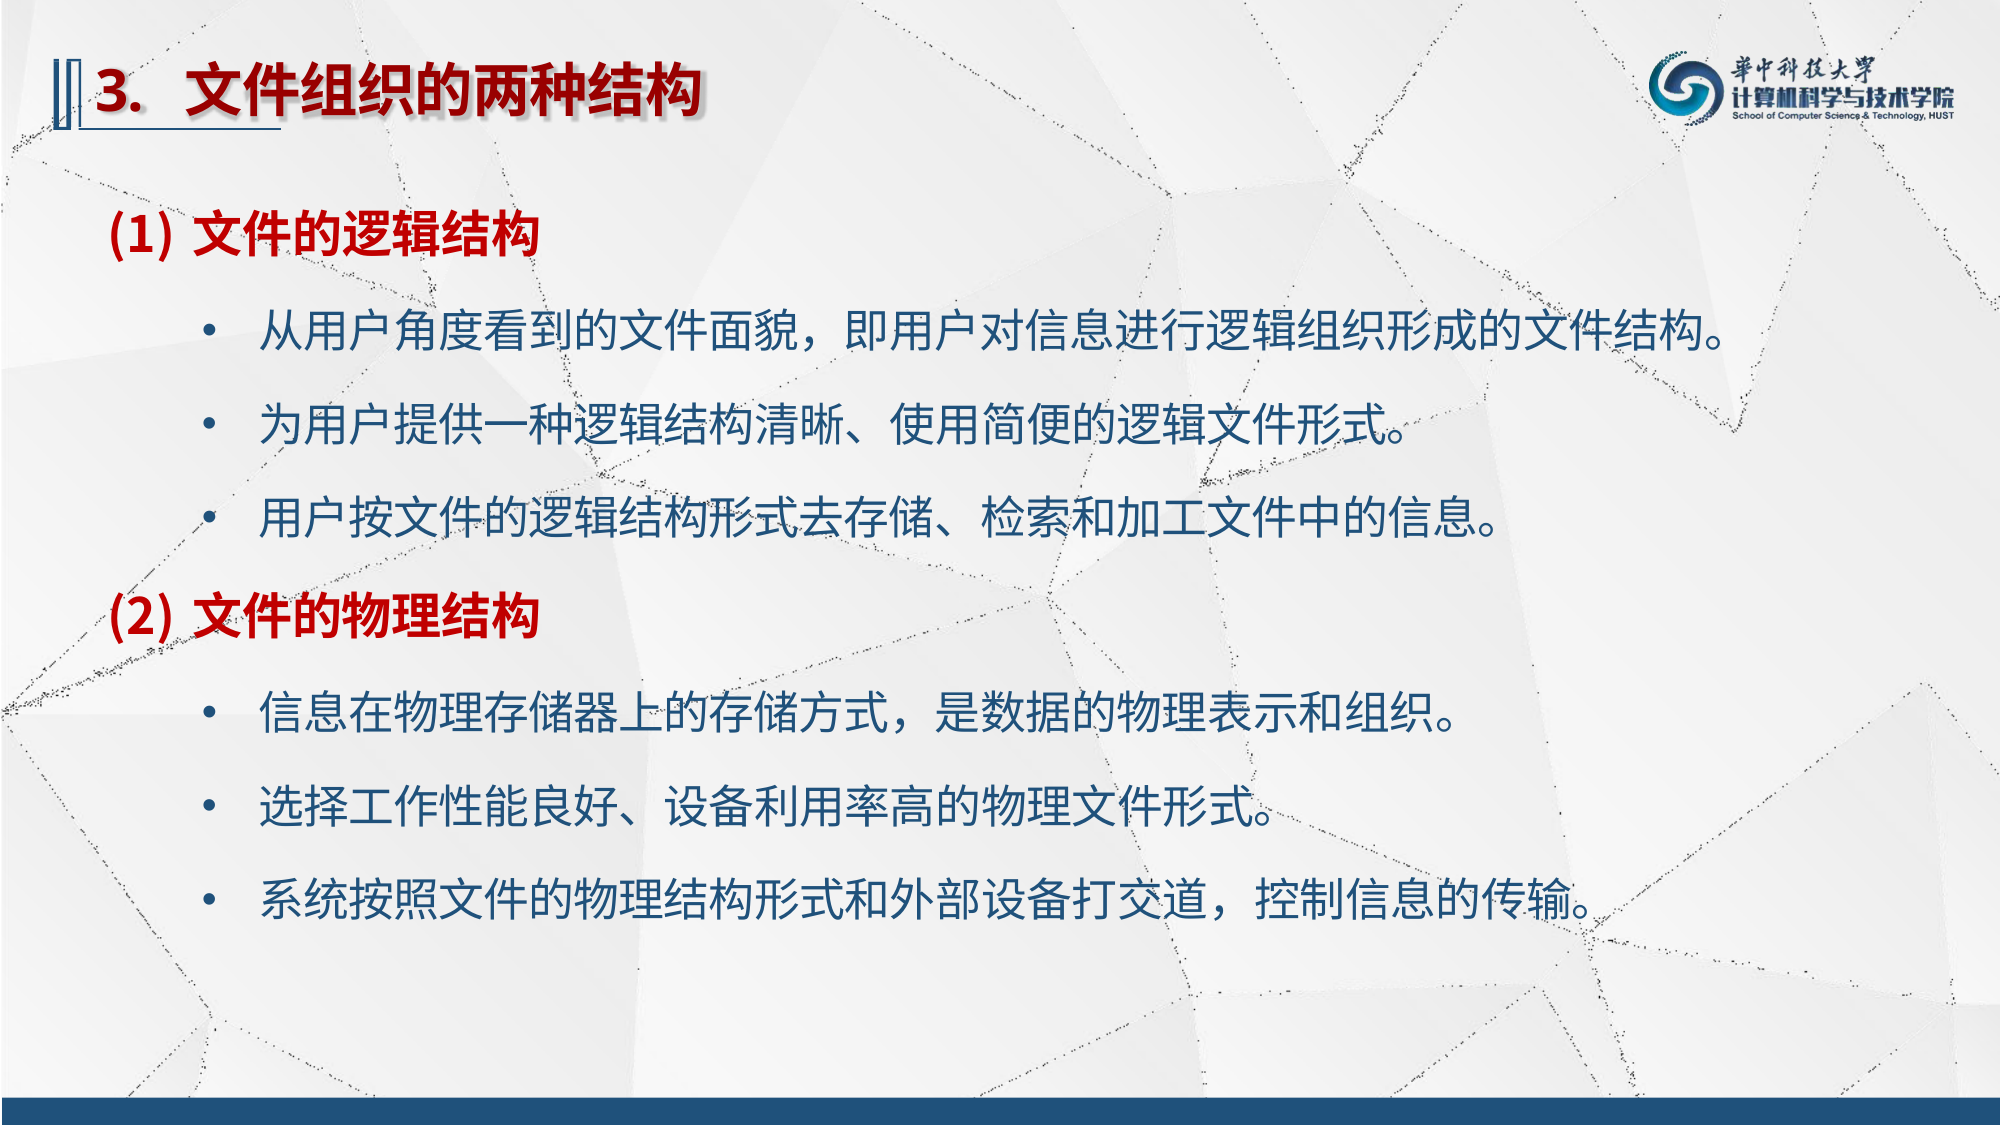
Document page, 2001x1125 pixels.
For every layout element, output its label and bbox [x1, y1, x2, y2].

text_box [58, 35, 748, 166]
picture [0, 0, 2000, 1125]
